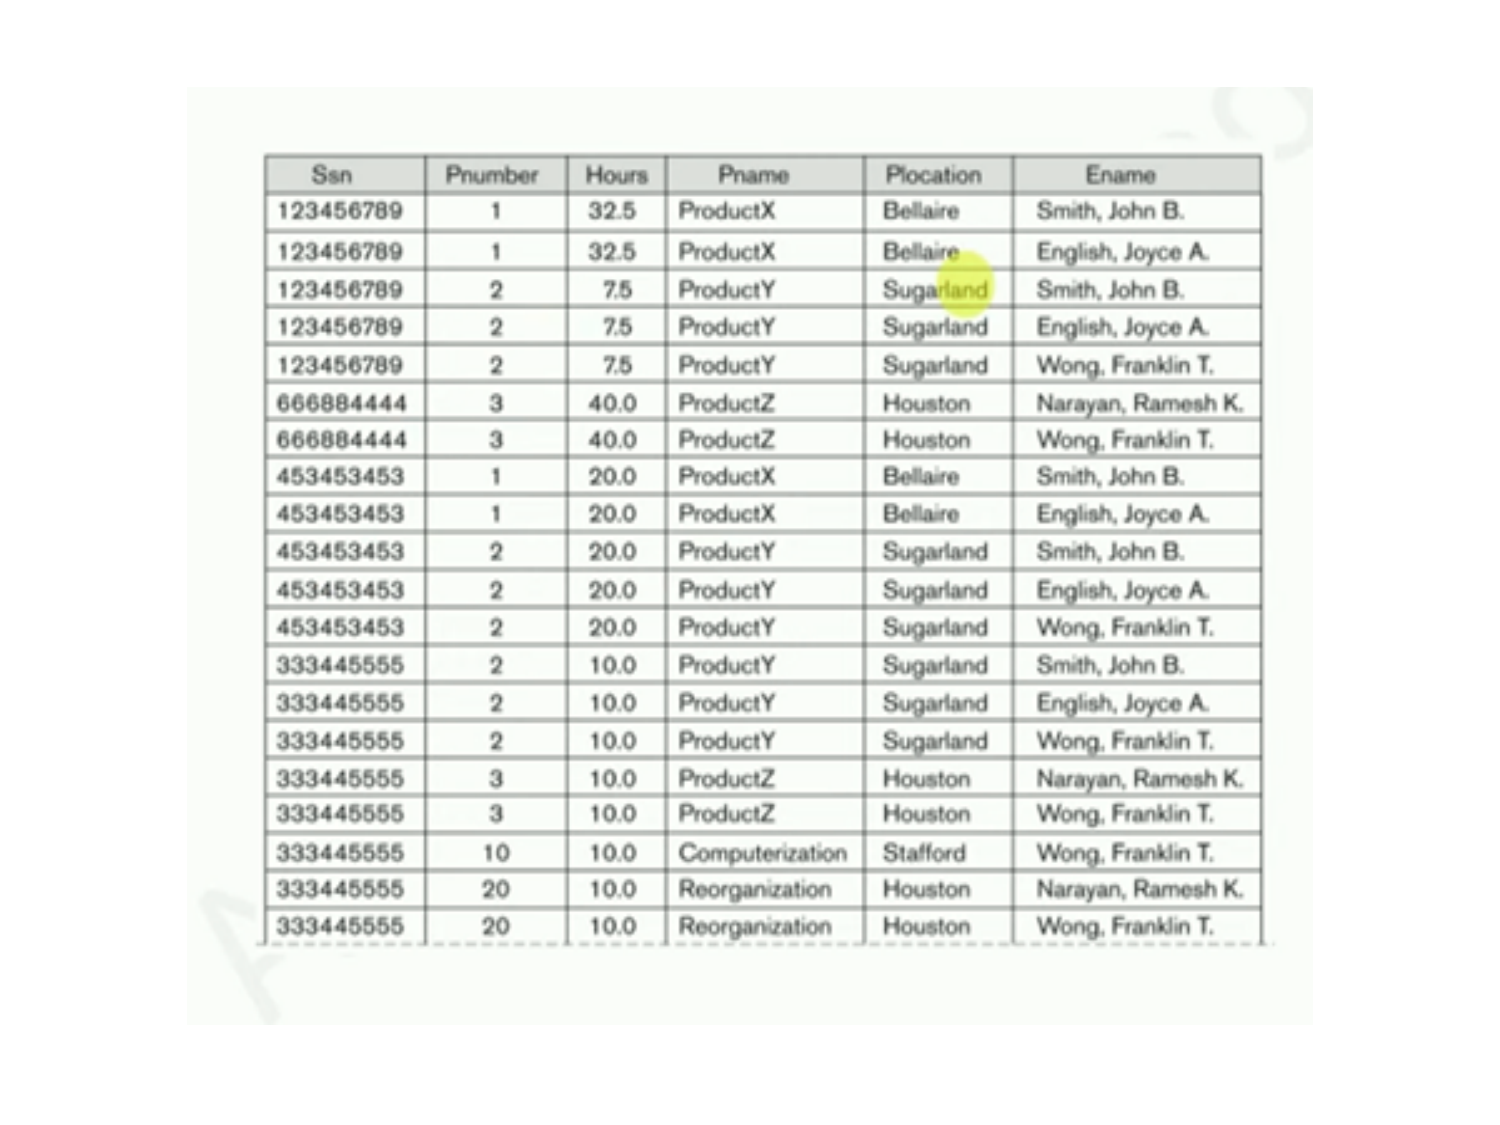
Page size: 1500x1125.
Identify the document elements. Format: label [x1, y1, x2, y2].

list [187, 87, 1313, 1026]
